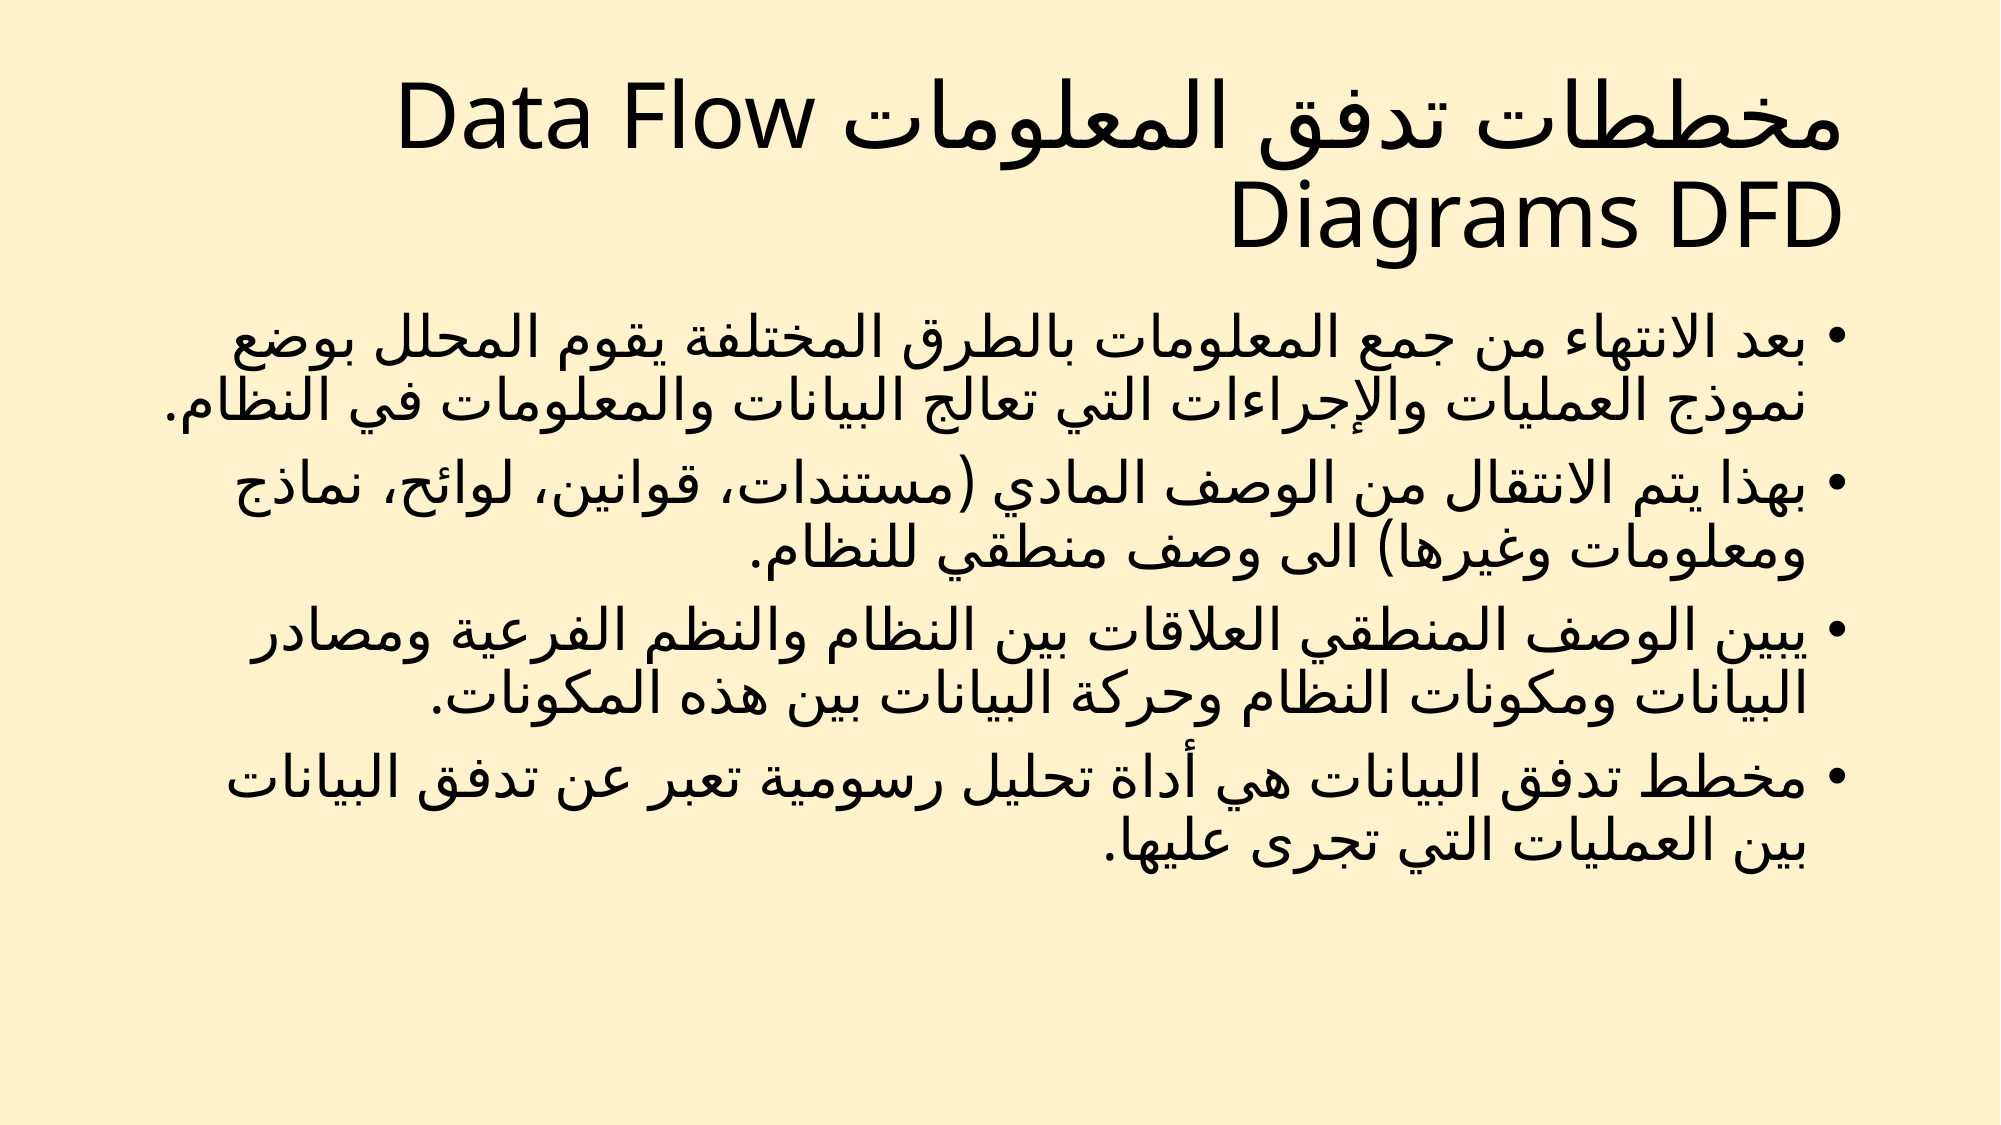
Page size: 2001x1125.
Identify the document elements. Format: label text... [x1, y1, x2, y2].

list بعد الانتهاء من جمع المعلومات بالطرق المختلفة يقوم المحلل بوضع نموذج العمليات والإجراءات التي تعالج البيانات والمعلومات في النظام. بهذا يتم الانتقال من الوصف المادي (مستندات، قوانين، لوائح، نماذج ومعلومات وغيرها) الى وصف منطقي للنظام. يبين الوصف المنطقي العلاقات بين النظام والنظم الفرعية ومصادر البيانات ومكونات النظام وحركة البيانات بين هذه المكونات. مخطط تدفق البيانات هي أداة تحليل رسومية تعبر عن تدفق البيانات بين العمليات التي تجرى عليها. [137, 299, 1863, 1014]
title مخططات تدفق المعلومات Data Flow Diagrams DFD [137, 59, 1863, 278]
